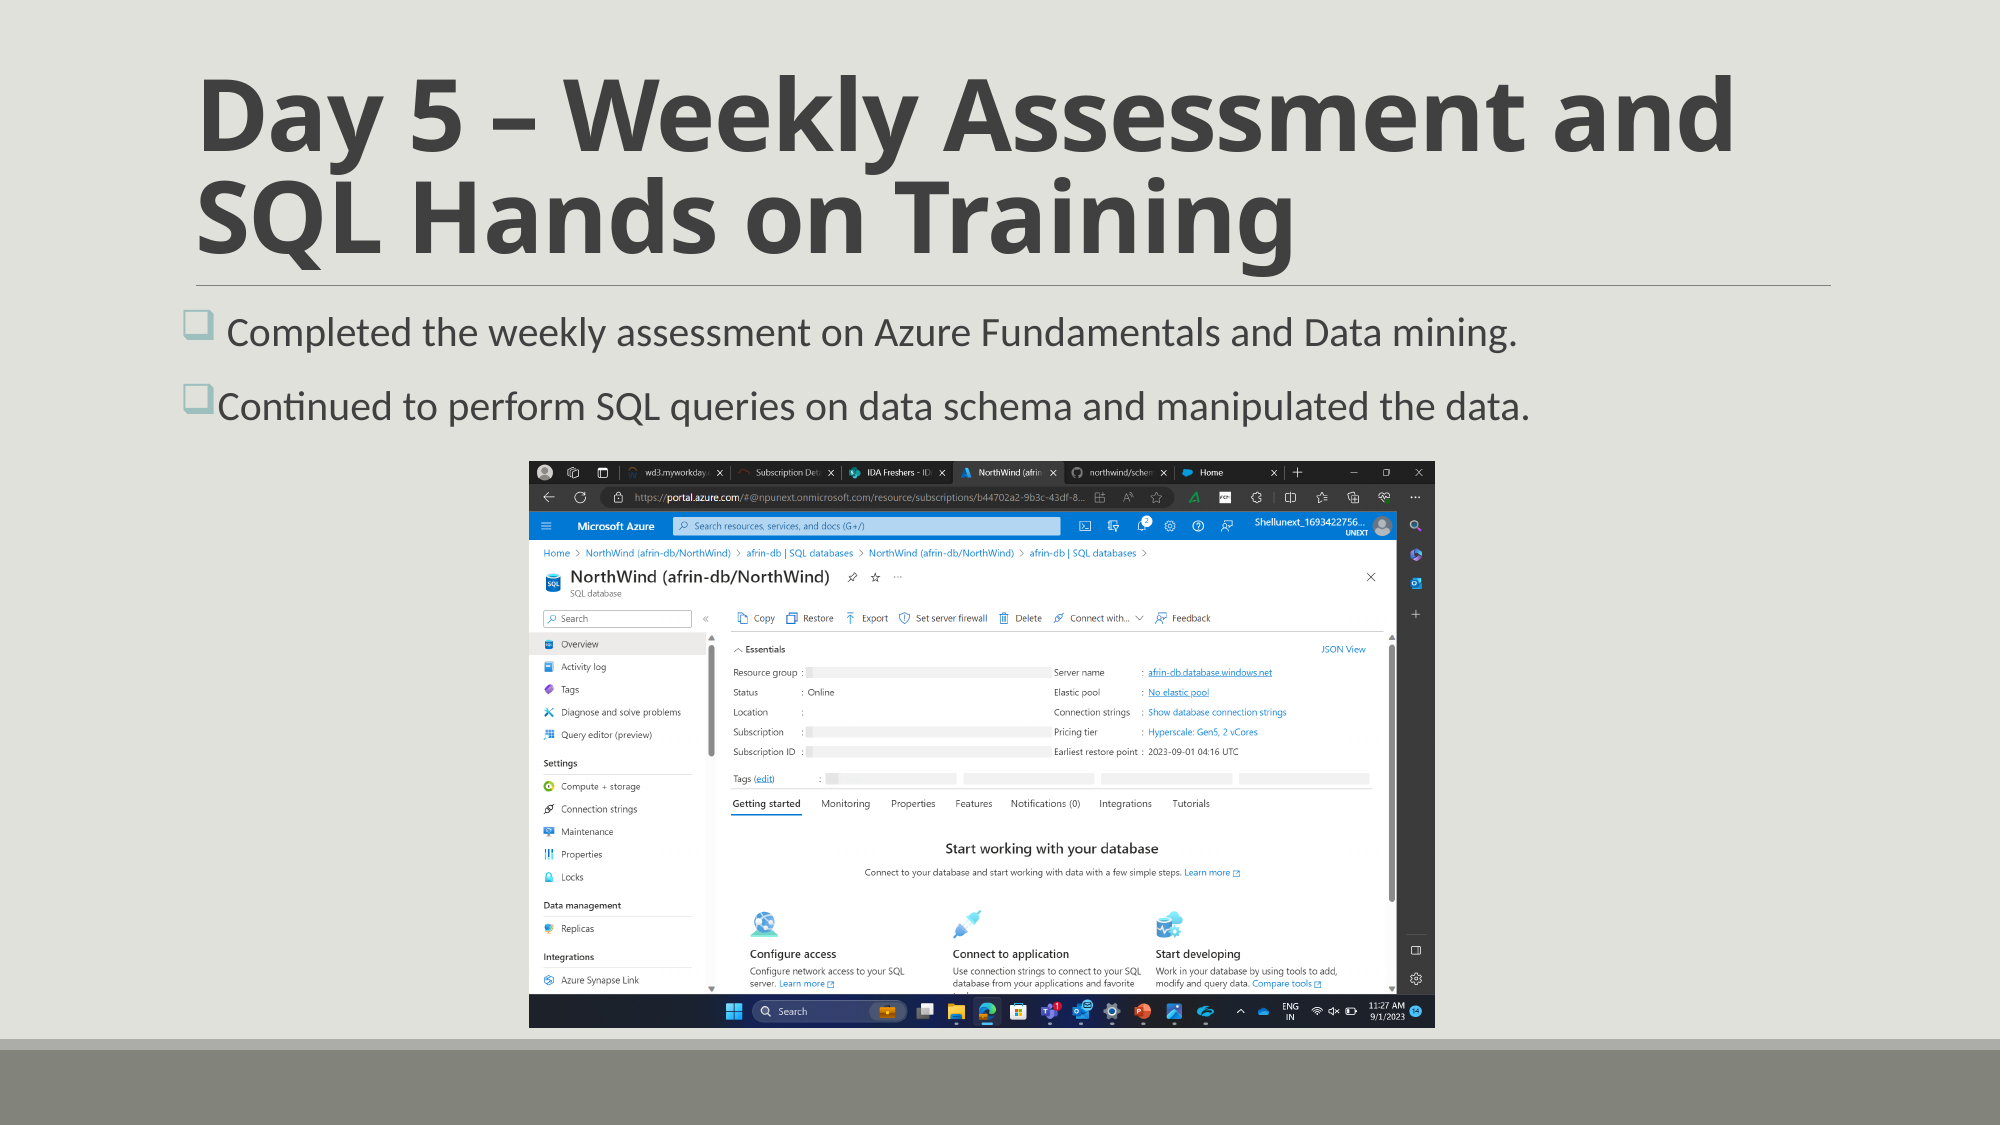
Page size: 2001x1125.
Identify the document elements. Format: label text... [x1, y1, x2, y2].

picture [528, 461, 1435, 1029]
title Day 5 – Weekly Assessment and SQL Hands on Training [180, 43, 1830, 282]
list Completed the weekly assessment on Azure Fundamentals and Data mining. Continued to perform SQL queries on data schema and manipulated the data. [180, 302, 1830, 963]
